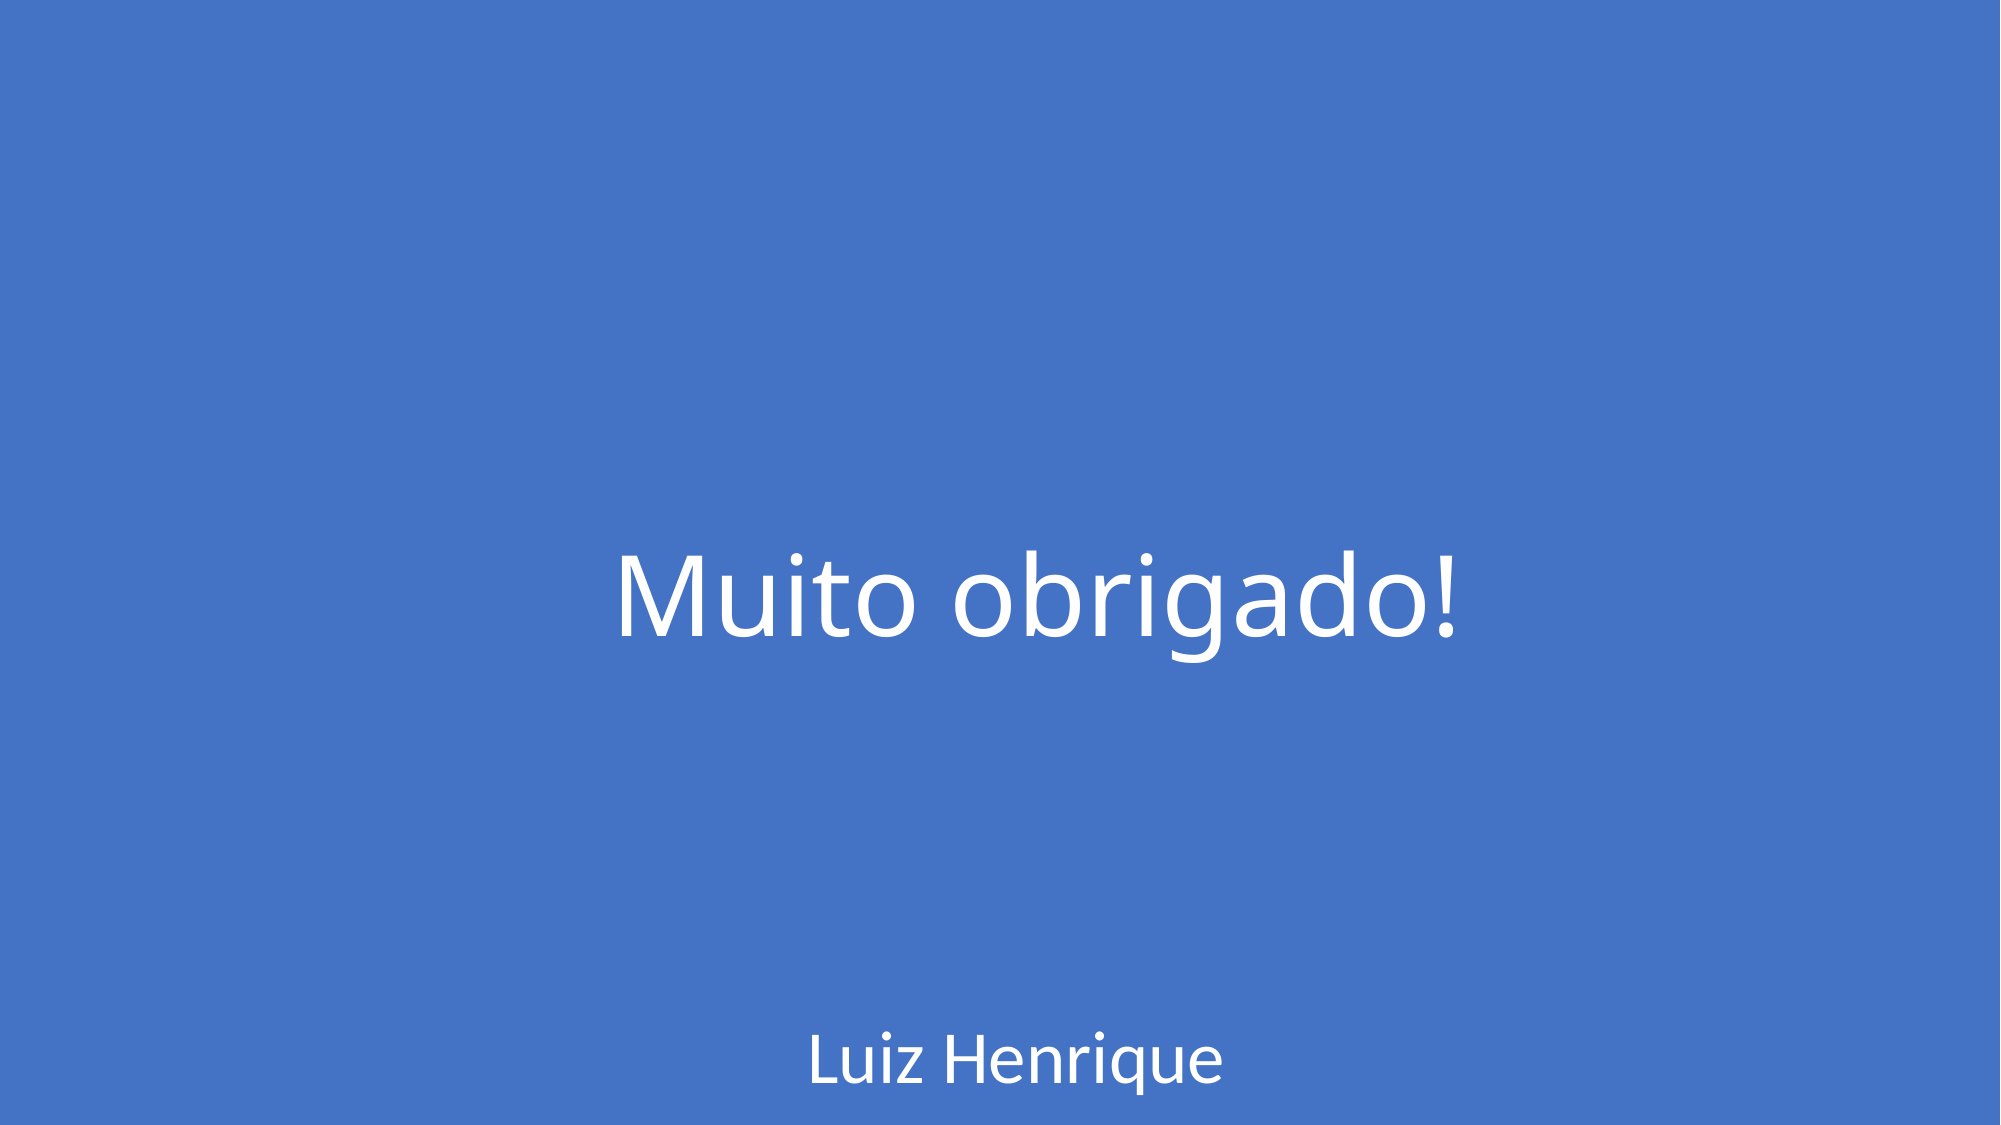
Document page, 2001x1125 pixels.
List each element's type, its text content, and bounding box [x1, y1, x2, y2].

text_box Luiz Henrique [792, 1001, 1241, 1107]
text_box Muito obrigado! [596, 516, 1477, 667]
